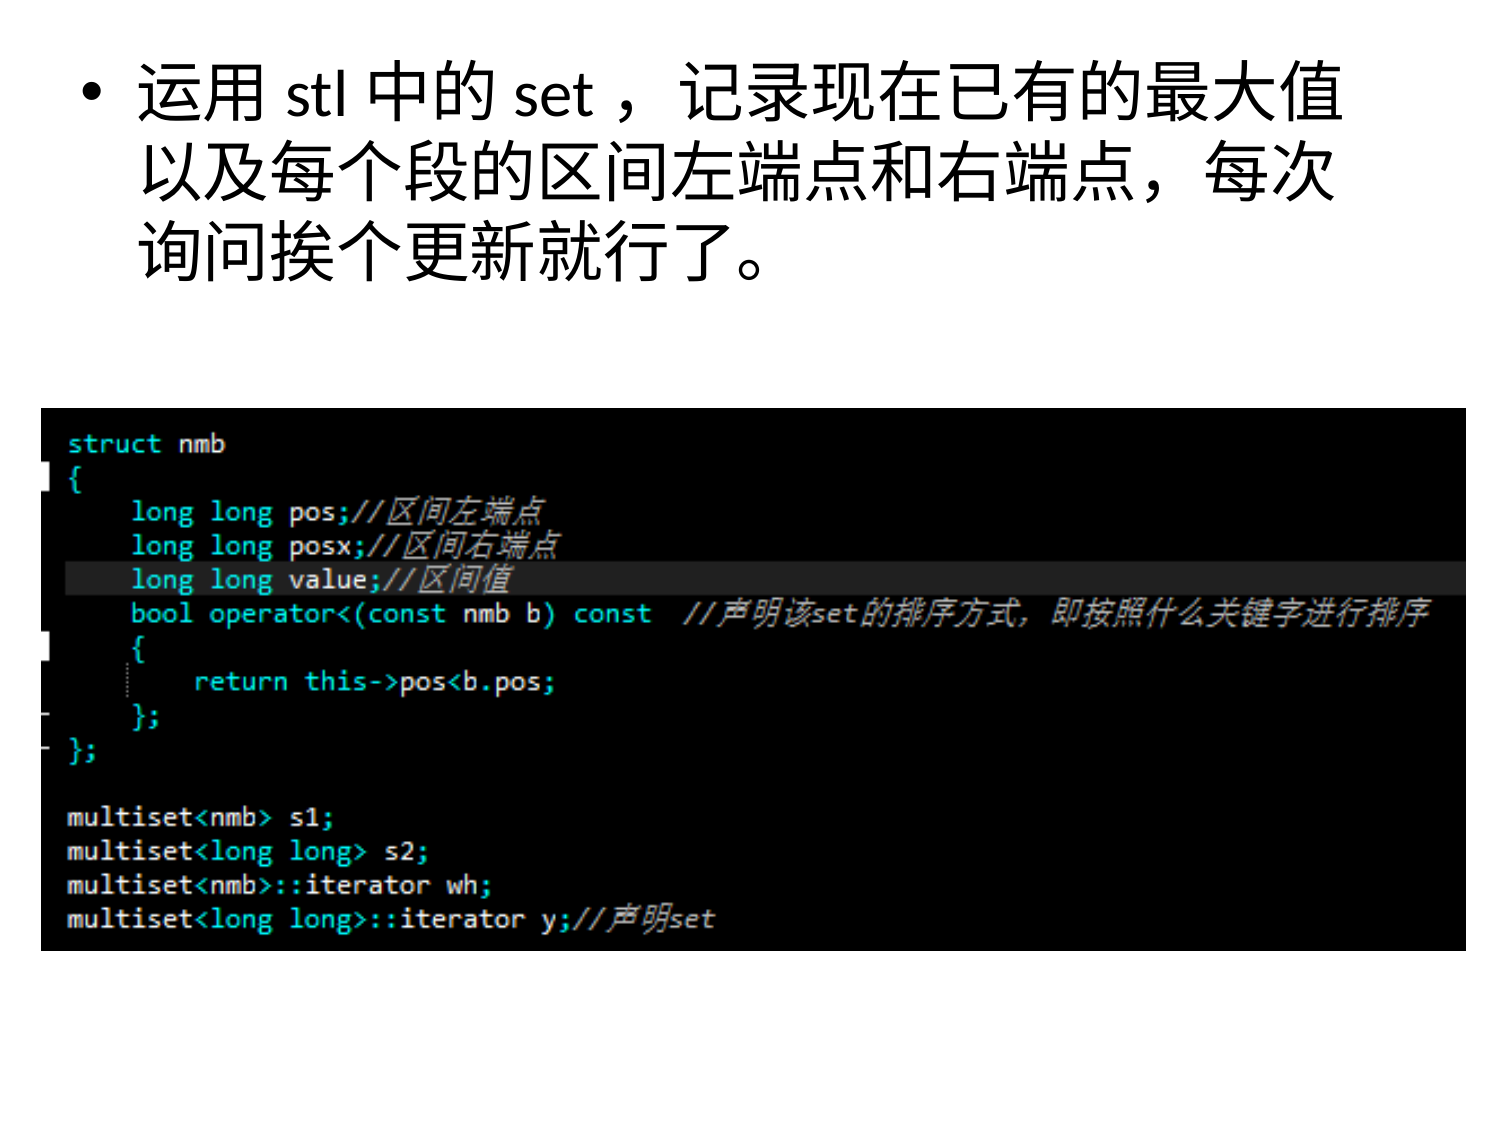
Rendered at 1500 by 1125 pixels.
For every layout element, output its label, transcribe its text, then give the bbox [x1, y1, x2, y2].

list 运用stl中的set，记录现在已有的最大值以及每个段的区间左端点和右端点，每次询问挨个更新就行了。 [64, 42, 1415, 407]
picture [40, 408, 1467, 951]
